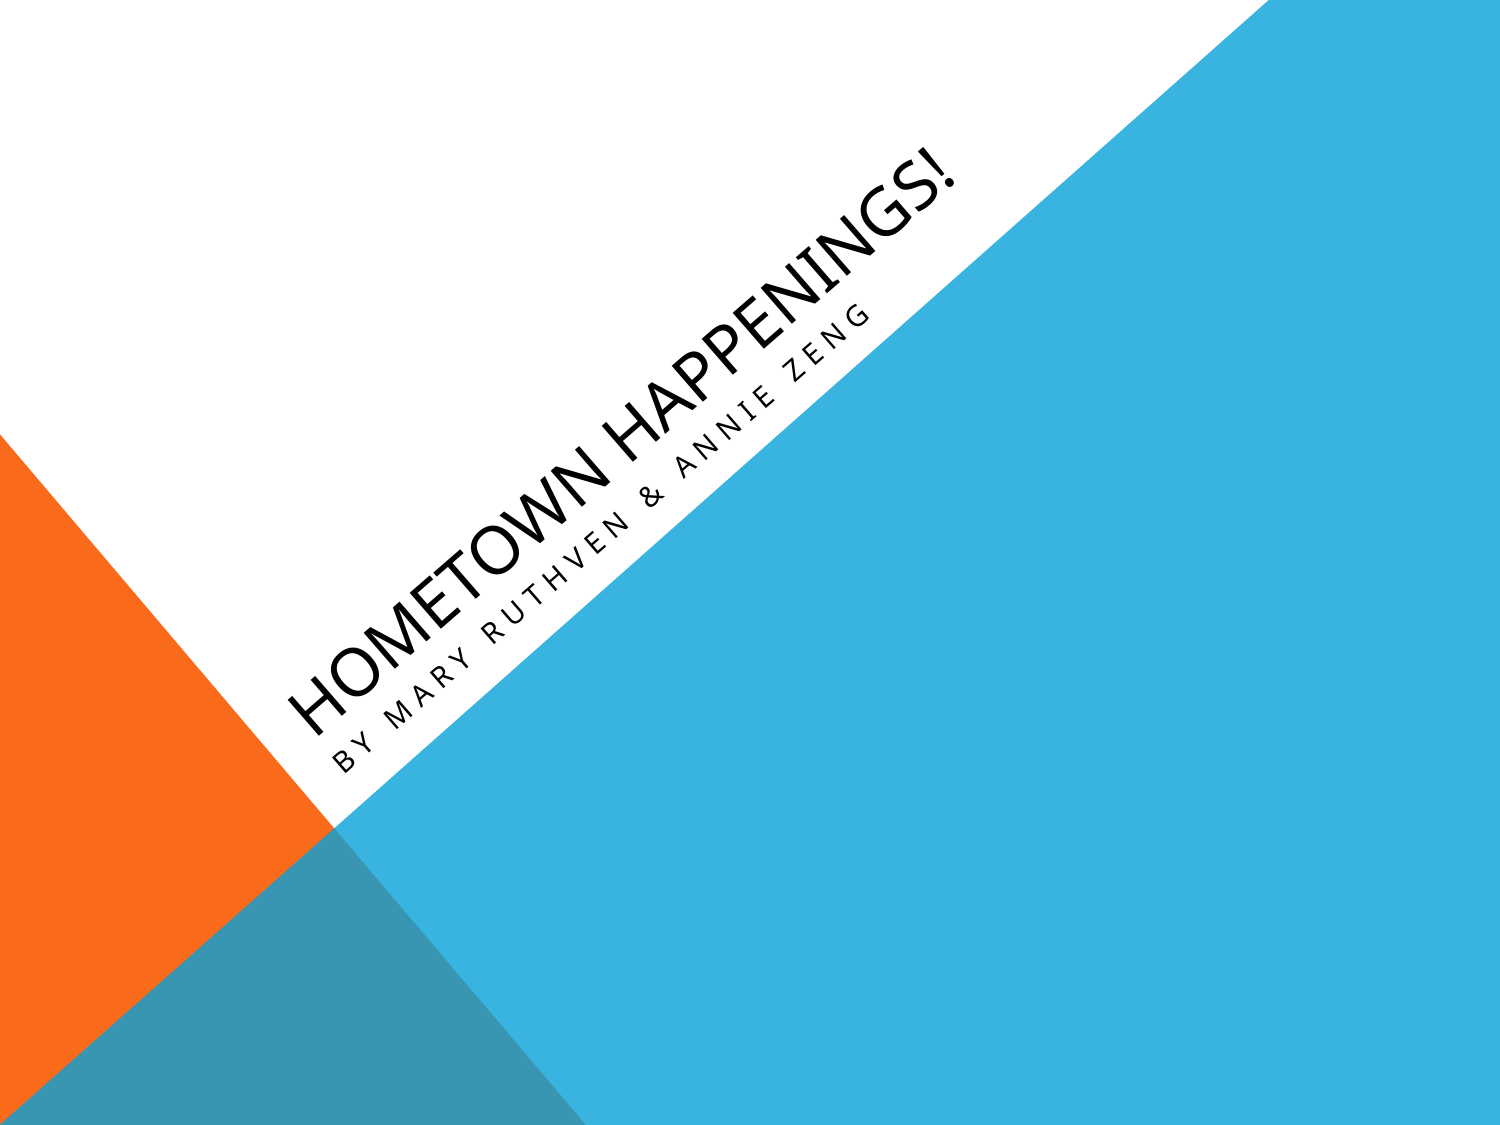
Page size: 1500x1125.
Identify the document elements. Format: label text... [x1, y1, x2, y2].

subtitle By Mary Ruthven & Annie Zeng [312, 61, 1154, 804]
title HomeTOWN happenings! [182, 4, 1012, 761]
